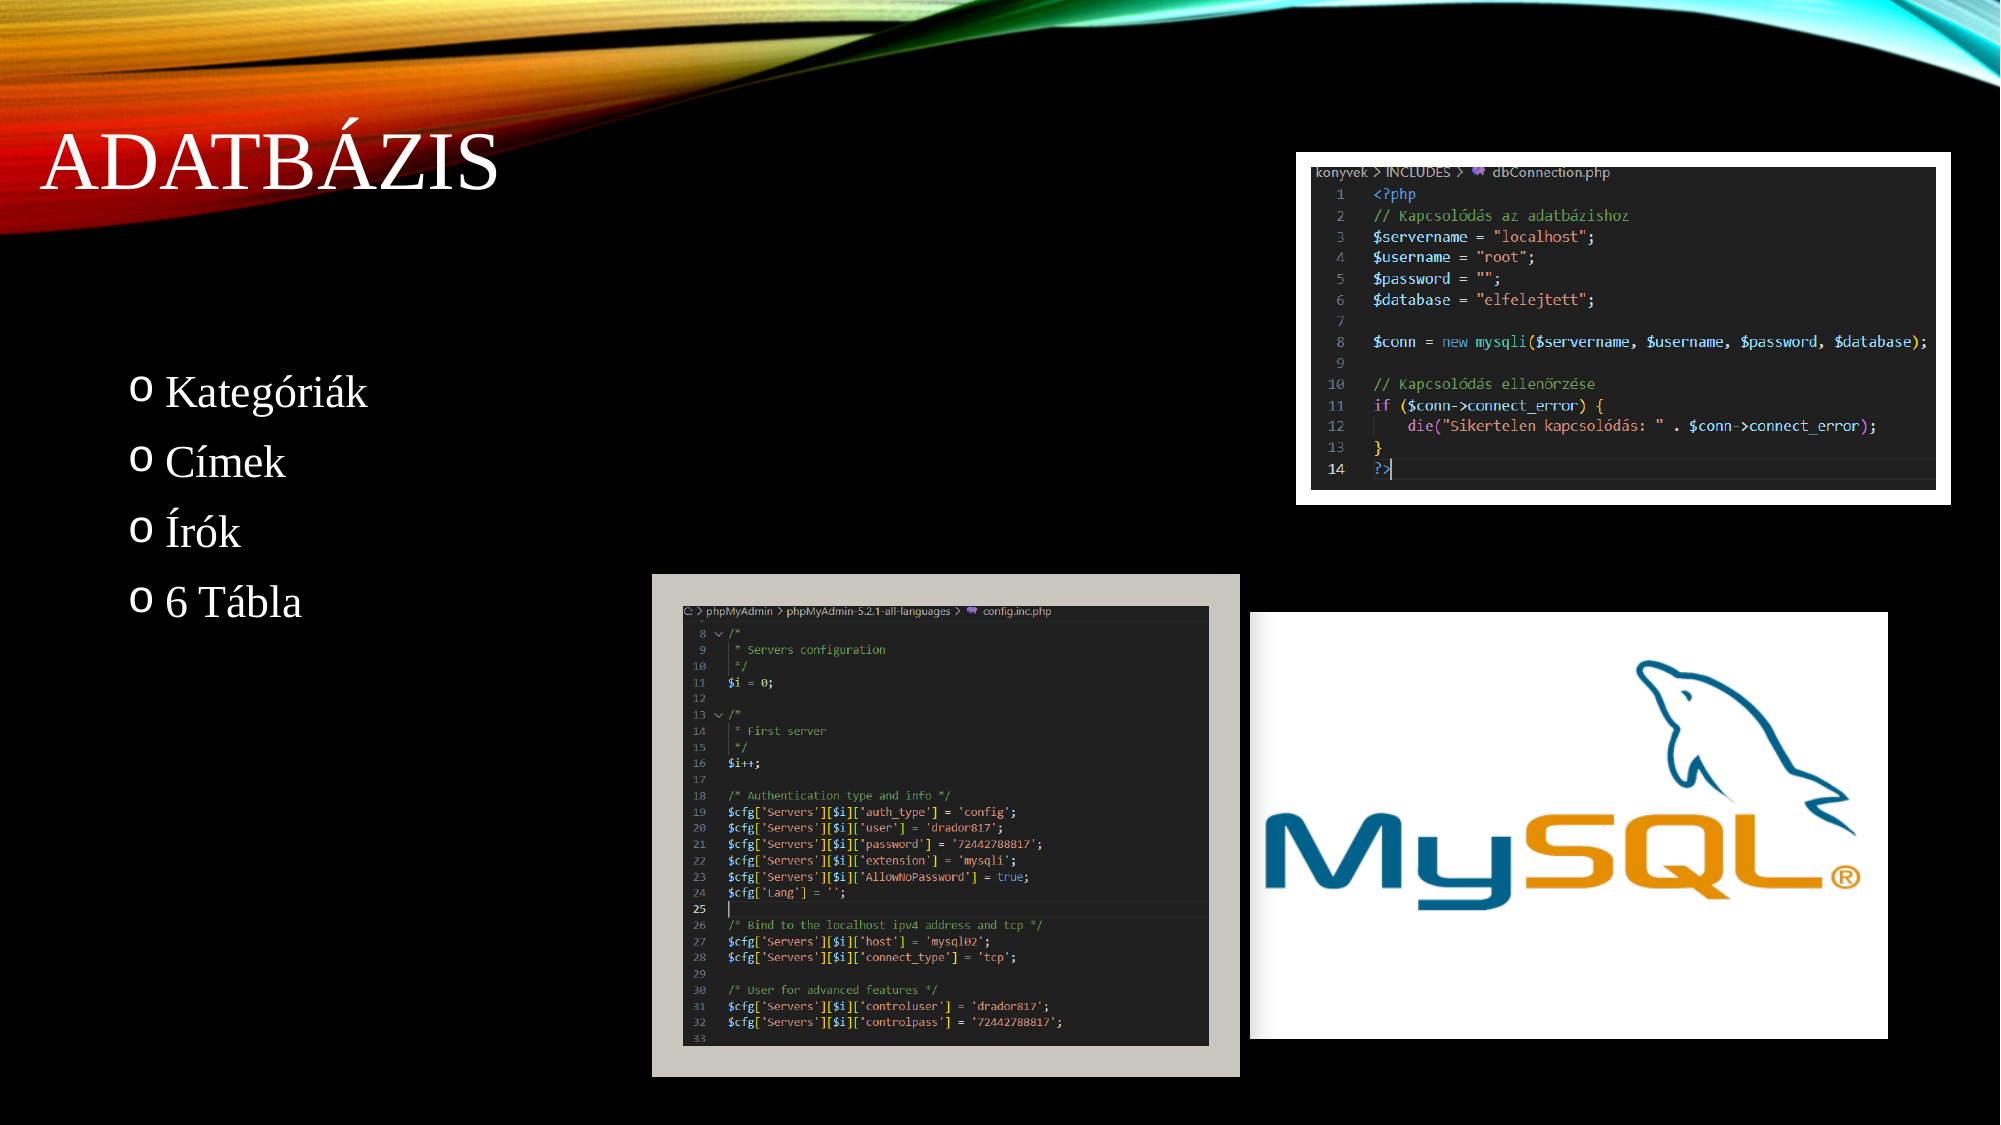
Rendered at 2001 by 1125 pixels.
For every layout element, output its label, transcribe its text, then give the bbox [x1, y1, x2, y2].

picture [1310, 166, 1937, 491]
picture [1250, 612, 1888, 1039]
title Adatbázis [24, 56, 1438, 269]
list Kategóriák Címek Írók 6 Tábla [112, 360, 1888, 1021]
picture [0, 0, 2000, 237]
picture [682, 605, 1209, 1046]
